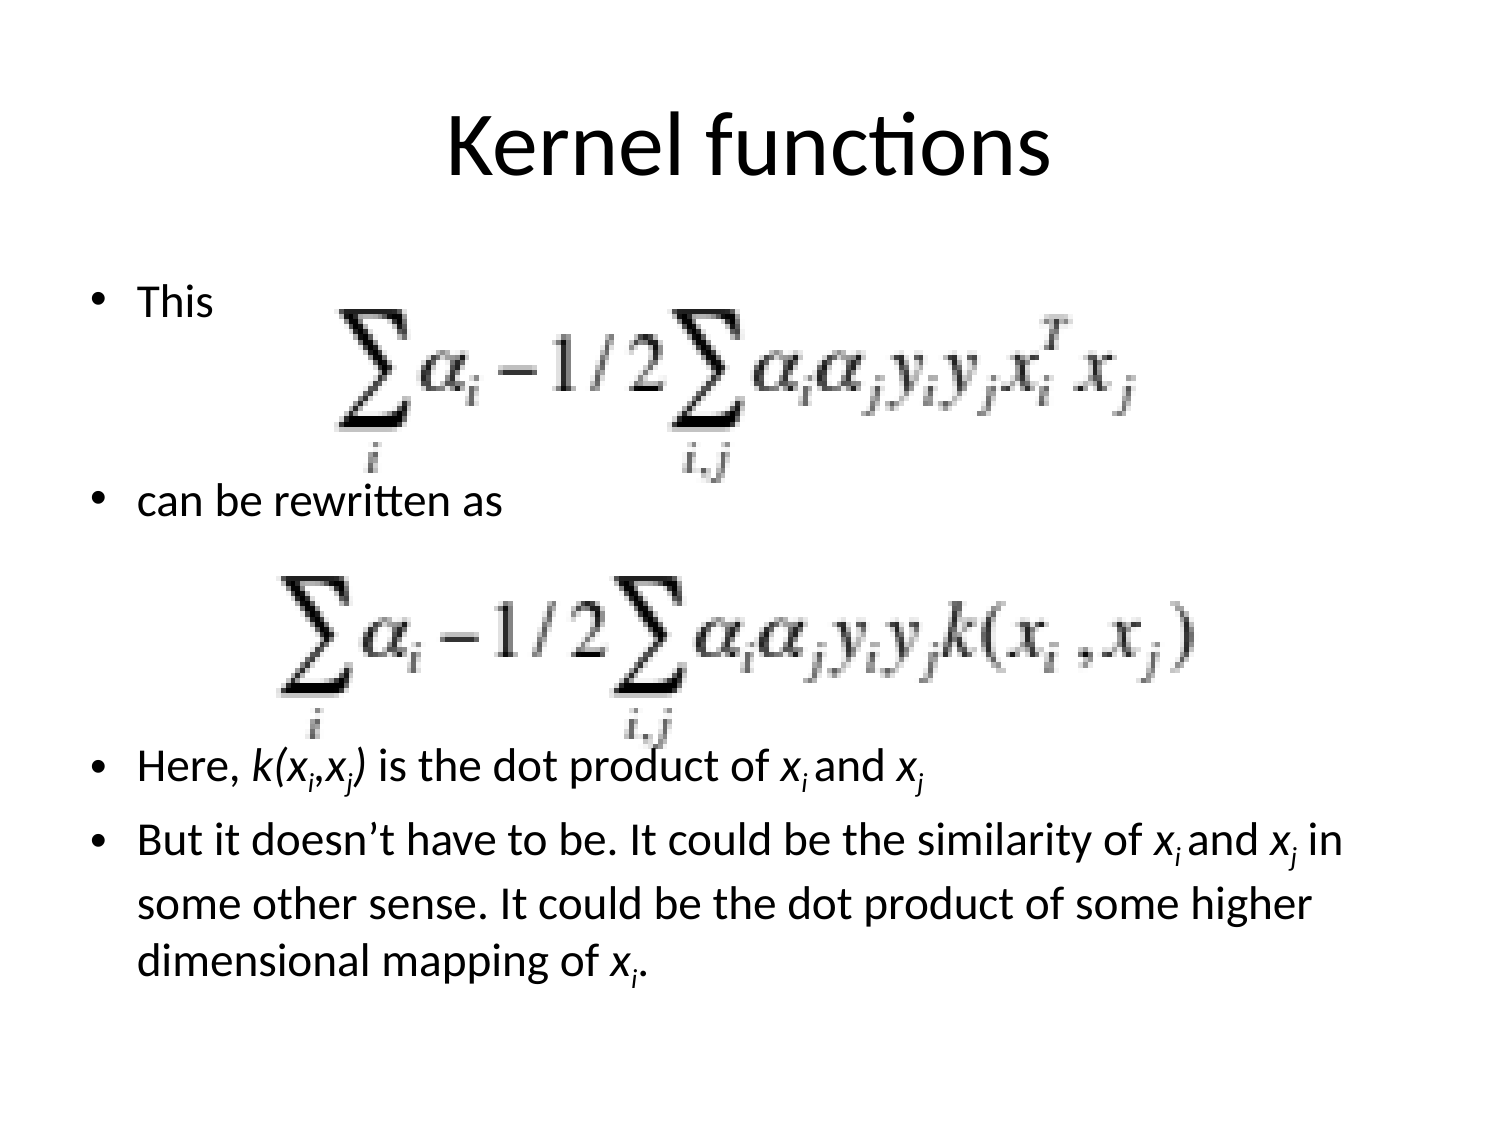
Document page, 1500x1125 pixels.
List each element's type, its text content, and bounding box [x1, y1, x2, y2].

title Kernel functions [75, 45, 1425, 233]
list This can be rewritten as Here, k(xi,xj) is the dot product of xi and xj But it doesn’t have to be. It could be the similarity of xi and xj in some other sense. It could be the dot product of some higher dimensional mapping of xi. [75, 262, 1425, 1005]
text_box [267, 561, 1204, 761]
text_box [325, 294, 1147, 494]
